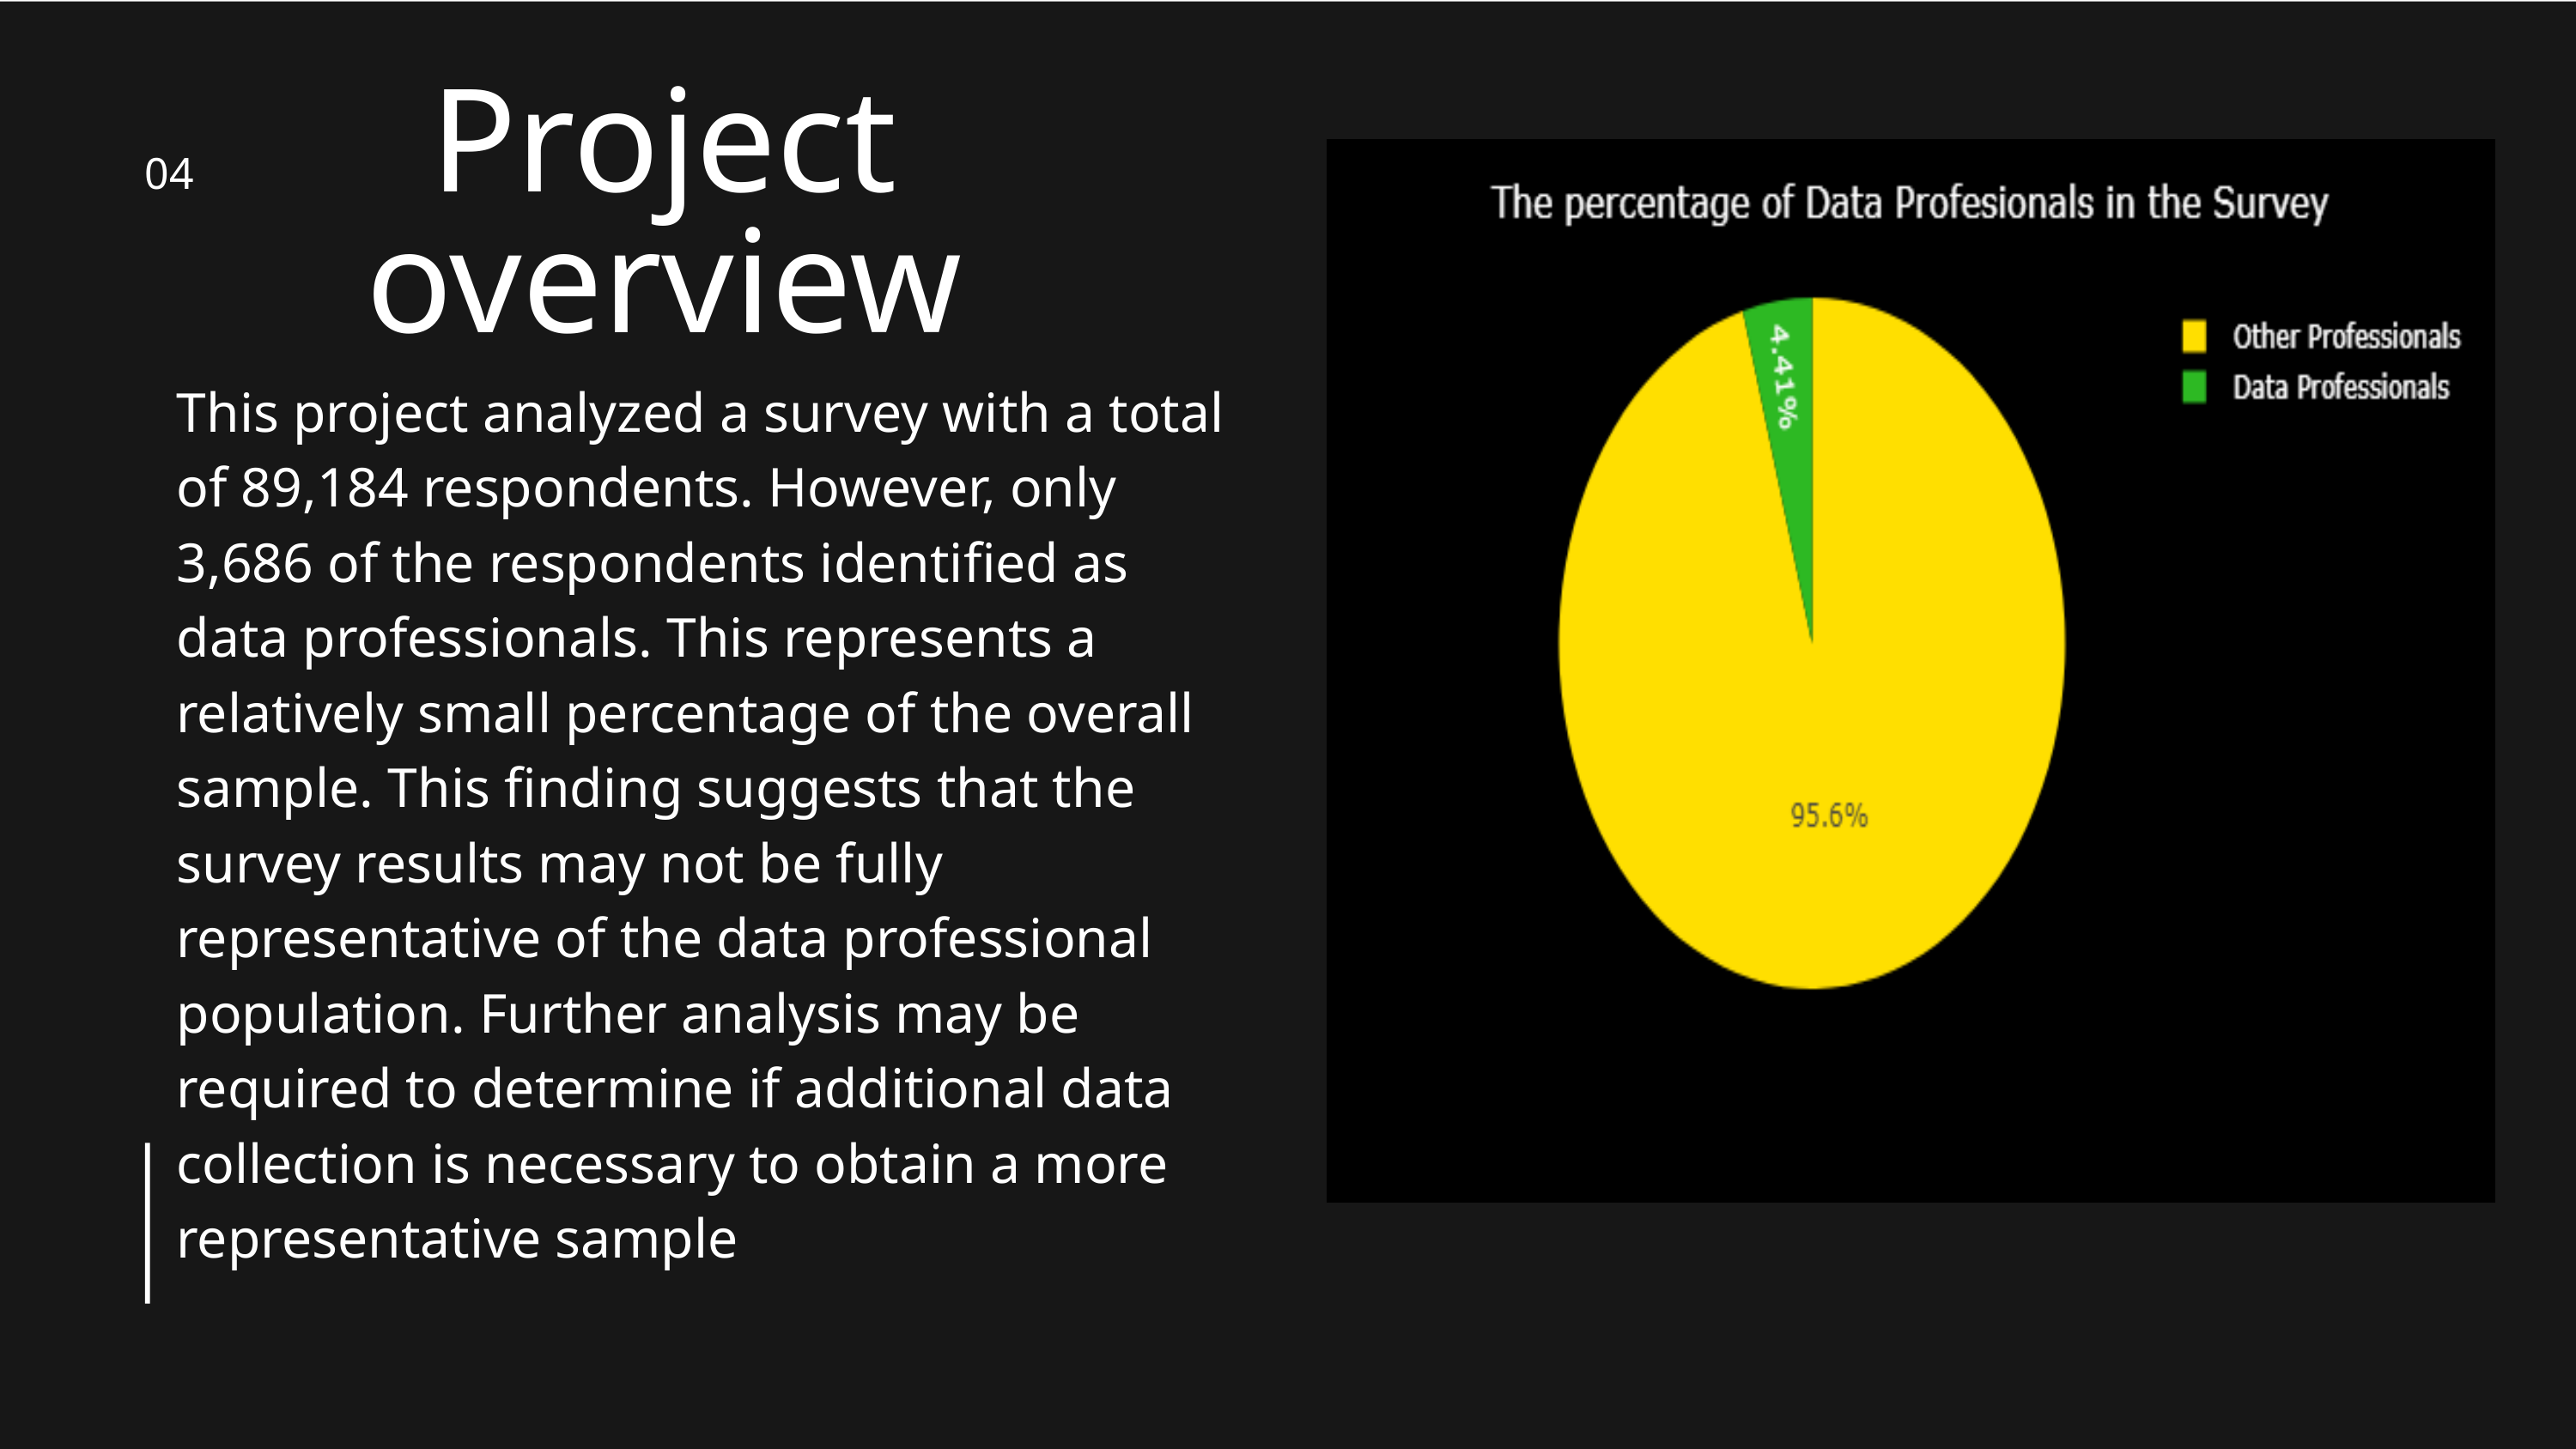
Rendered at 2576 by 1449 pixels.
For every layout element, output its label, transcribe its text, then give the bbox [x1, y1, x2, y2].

text_box 04 [144, 137, 172, 198]
text_box [0, 1, 2576, 1449]
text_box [176, 80, 1247, 1199]
picture [1326, 139, 2495, 1203]
text_box [144, 1143, 150, 1304]
